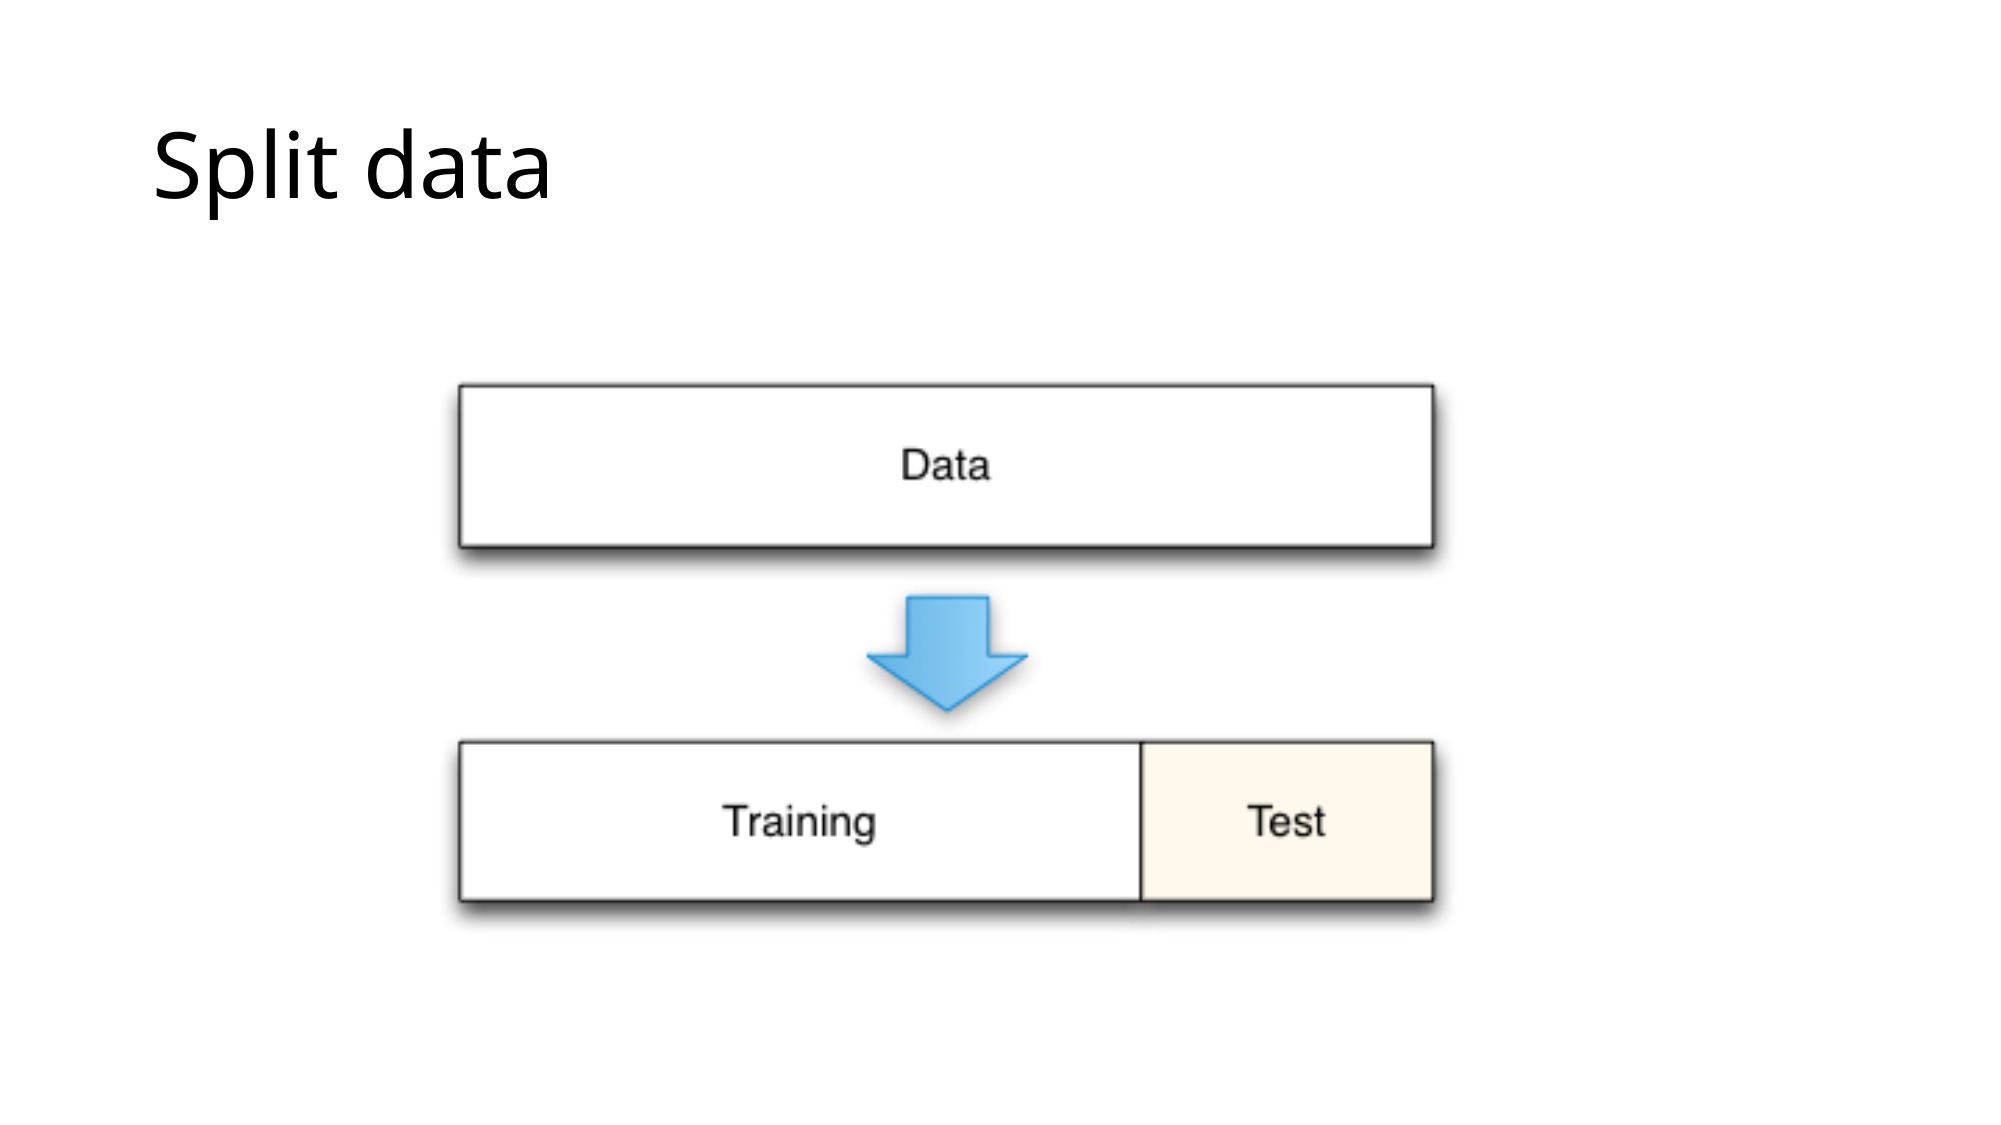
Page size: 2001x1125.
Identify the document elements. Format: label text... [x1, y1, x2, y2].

title Split data [137, 59, 1863, 278]
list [406, 344, 1485, 965]
